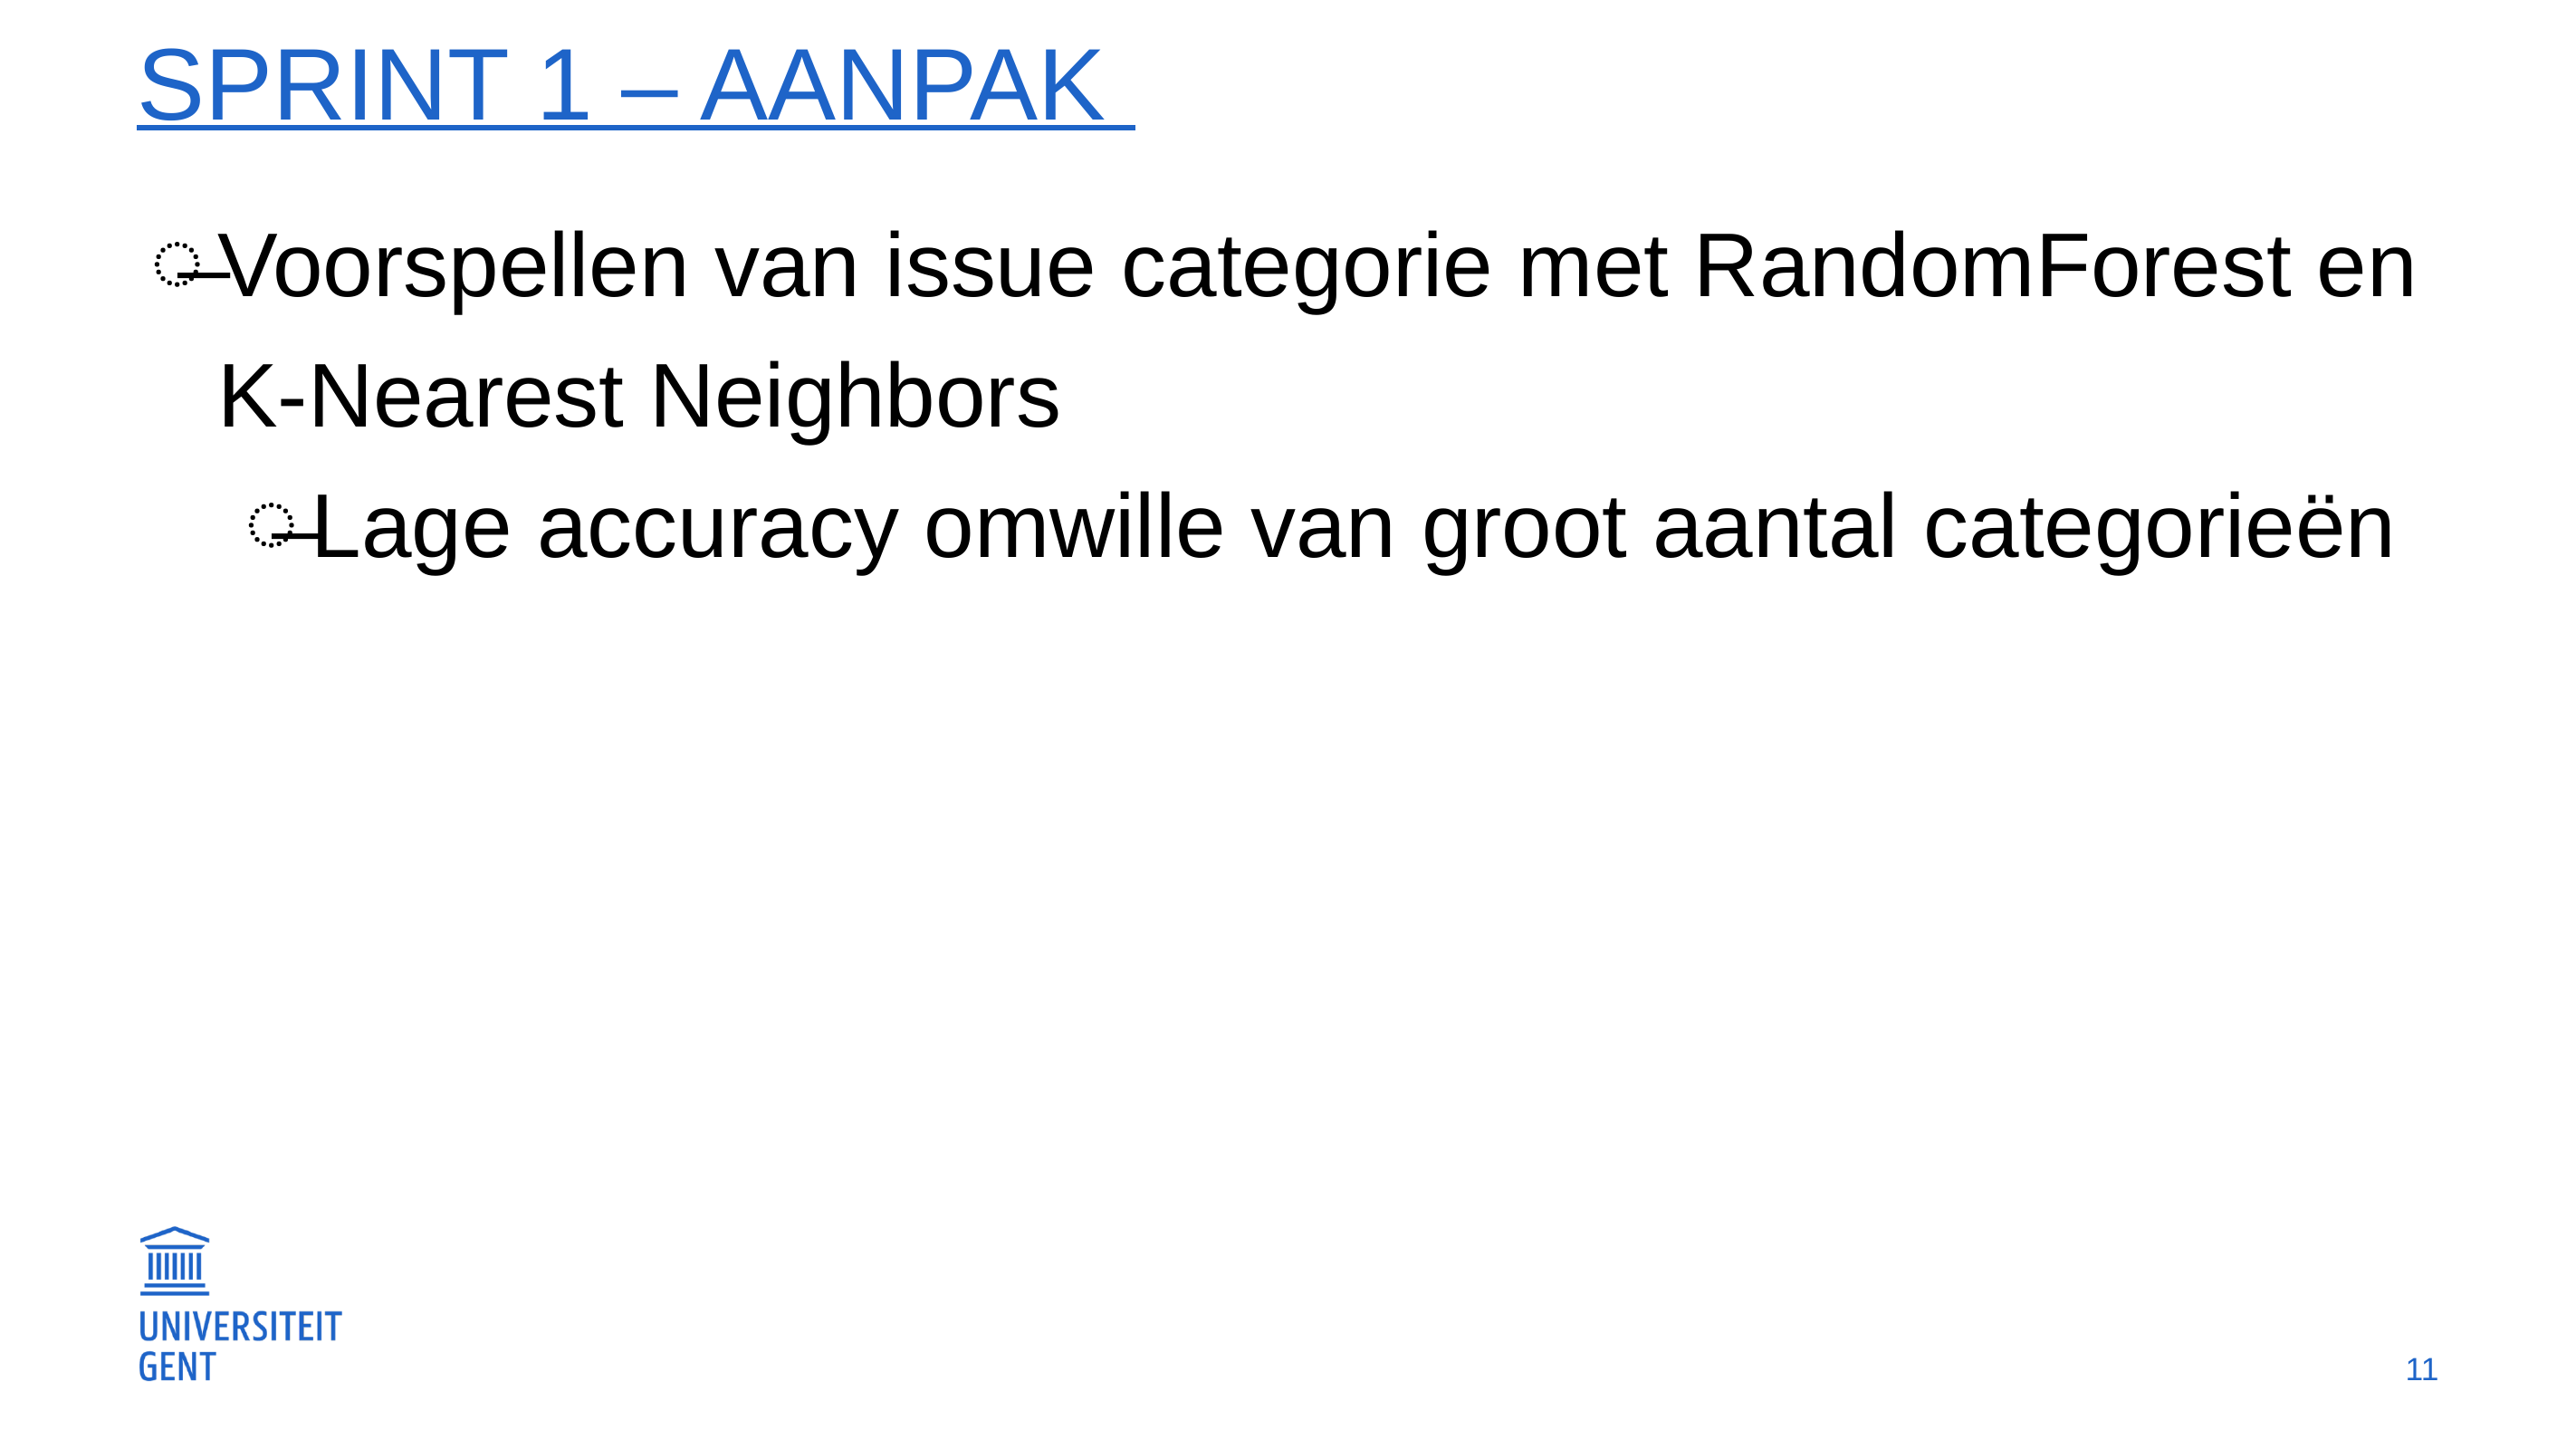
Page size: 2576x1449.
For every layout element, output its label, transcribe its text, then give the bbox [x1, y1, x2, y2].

list Voorspellen van issue categorie met RandomForest en K-Nearest Neighbors Lage accuracy omwille van groot aantal categorieën [124, 177, 2453, 1173]
title Sprint 1 – Aanpak [123, 20, 2456, 149]
picture [72, 1174, 415, 1449]
slide_number 11 [2315, 1329, 2453, 1407]
